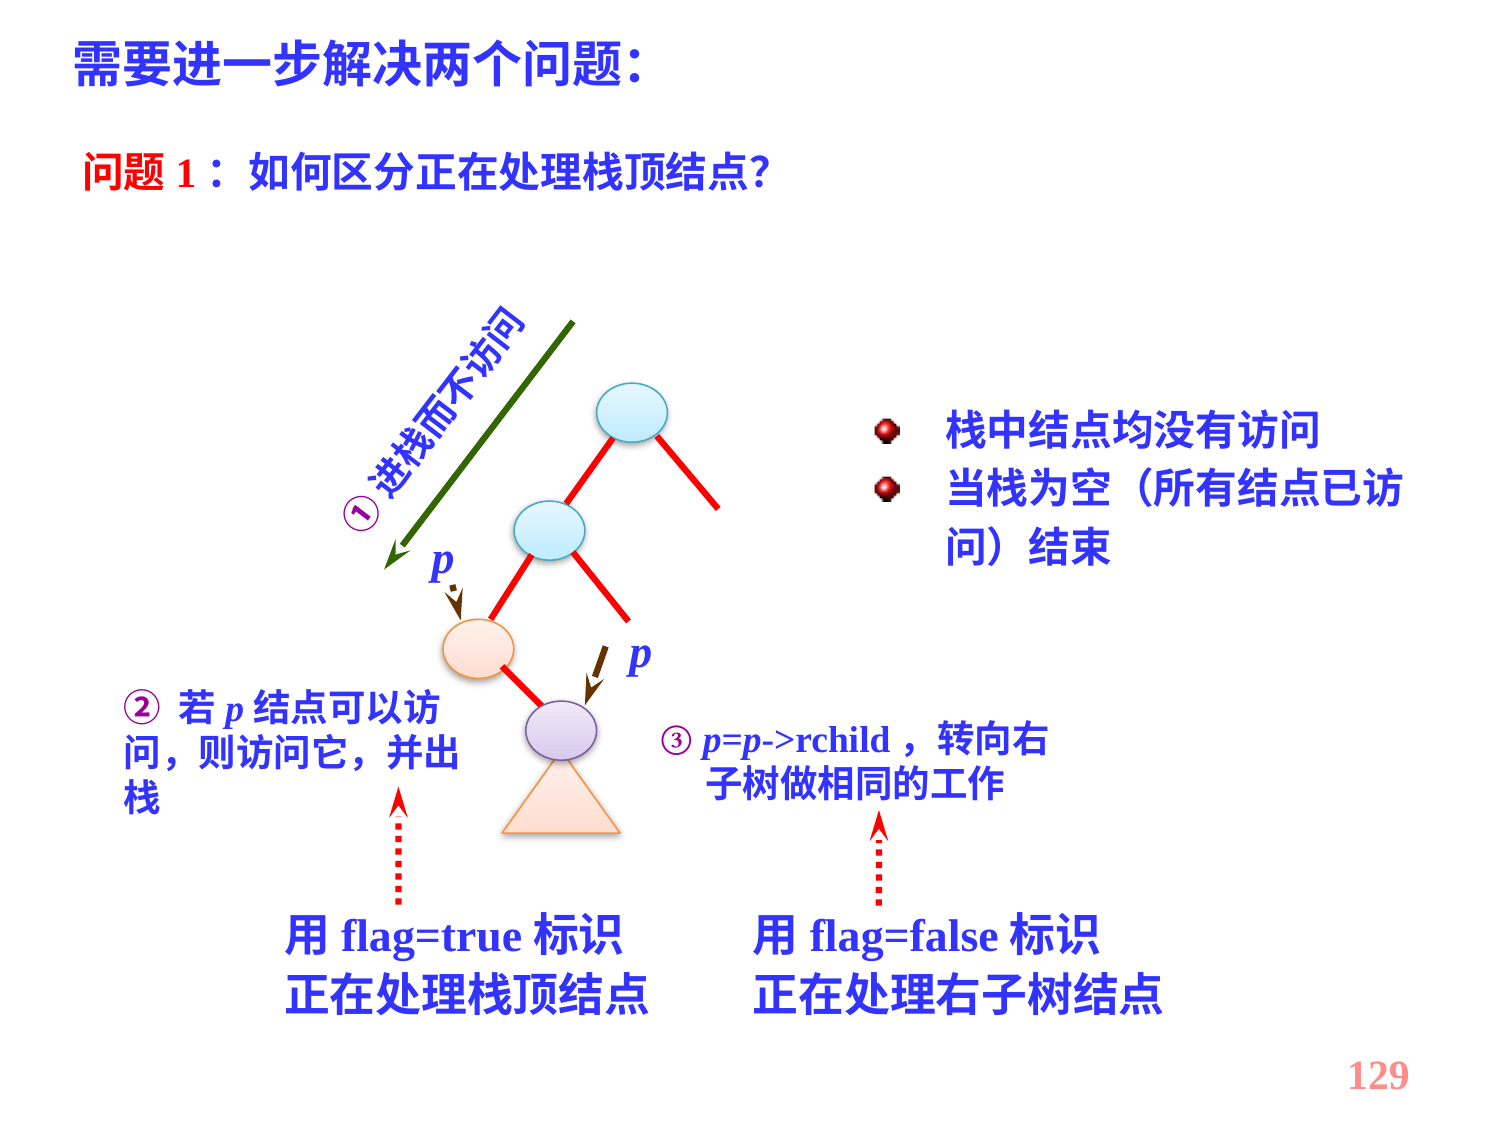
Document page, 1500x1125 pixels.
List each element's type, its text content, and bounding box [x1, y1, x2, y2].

text_box [442, 643, 515, 680]
text_box [525, 700, 579, 761]
text_box 栈中结点均没有访问 当栈为空（所有结点已访问）结束 [855, 388, 1453, 578]
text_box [269, 786, 1208, 1036]
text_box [383, 207, 574, 634]
text_box 问题1：如何区分正在处理栈顶结点？ [67, 138, 1425, 203]
text_box [536, 766, 579, 784]
text_box 需要进一步解决两个问题： [57, 25, 808, 100]
text_box ② 若p结点可以访问，则访问它，并出栈 [123, 683, 493, 819]
picture [870, 414, 900, 444]
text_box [584, 621, 1055, 784]
picture [870, 472, 900, 502]
slide_number 129 [1074, 1042, 1425, 1103]
text_box [595, 382, 669, 444]
text_box [578, 511, 586, 550]
